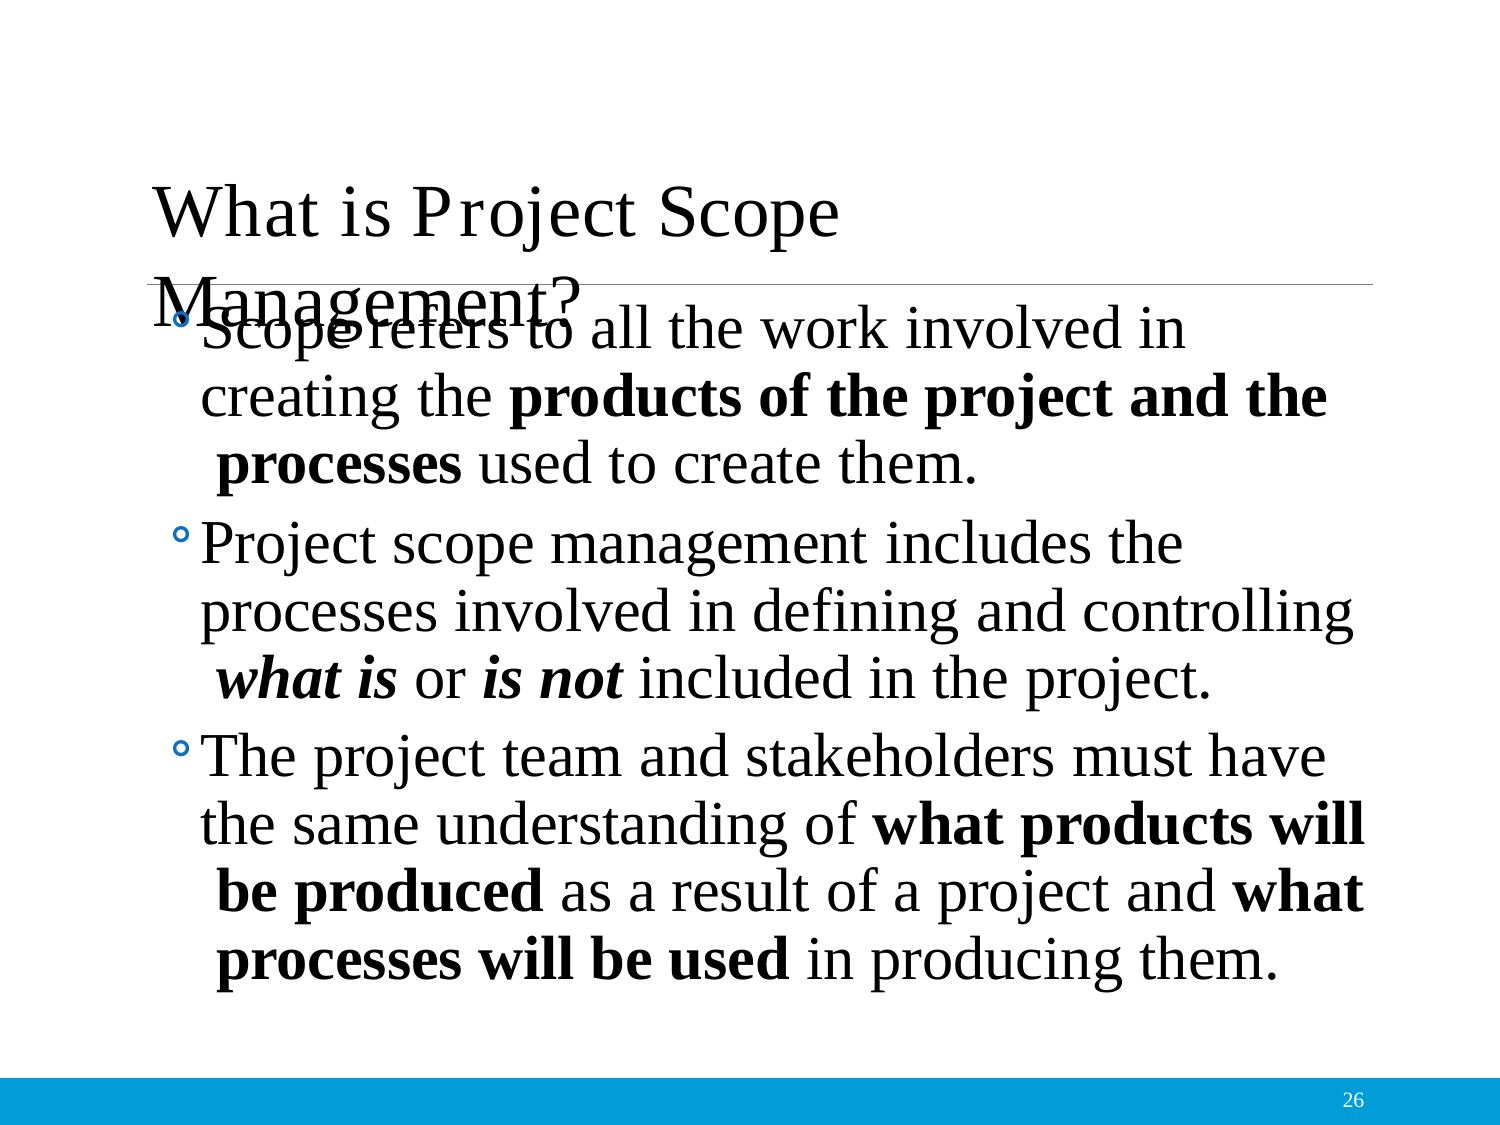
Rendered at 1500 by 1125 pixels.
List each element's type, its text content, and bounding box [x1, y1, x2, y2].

text_box Scope refers to all the work involved in creating the products of the project and the processes used to create them. Project scope management includes the processes involved in defining and controlling what is or is not included in the project. The project team and stakeholders must have the same understanding of what products will be produced as a result of a project and what processes will be used in producing them. [168, 283, 1372, 993]
title What is Project Scope Management? [150, 159, 1225, 350]
slide_number 26 [1336, 1085, 1371, 1125]
